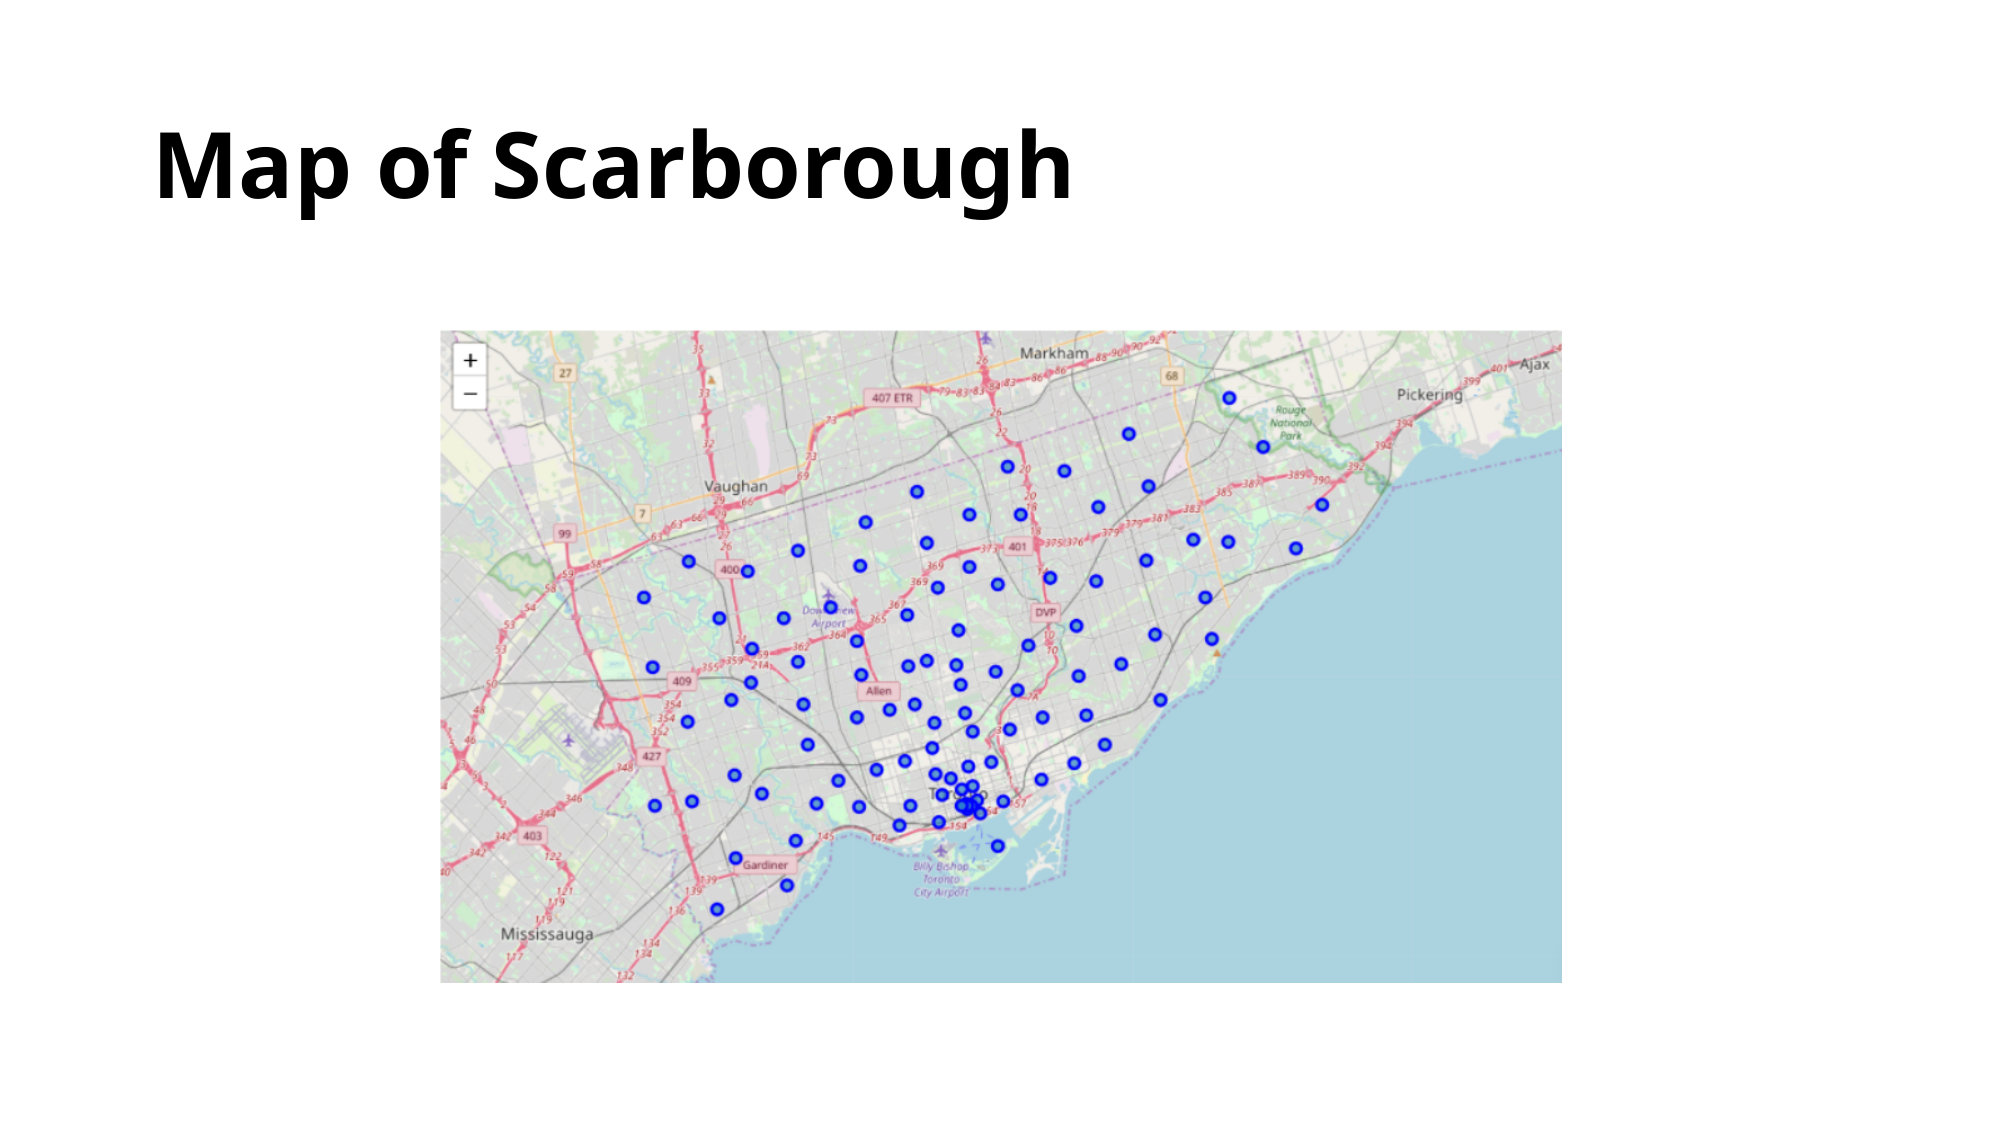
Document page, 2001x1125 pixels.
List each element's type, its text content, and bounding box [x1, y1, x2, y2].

title Map of Scarborough [137, 59, 1863, 278]
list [438, 330, 1562, 983]
